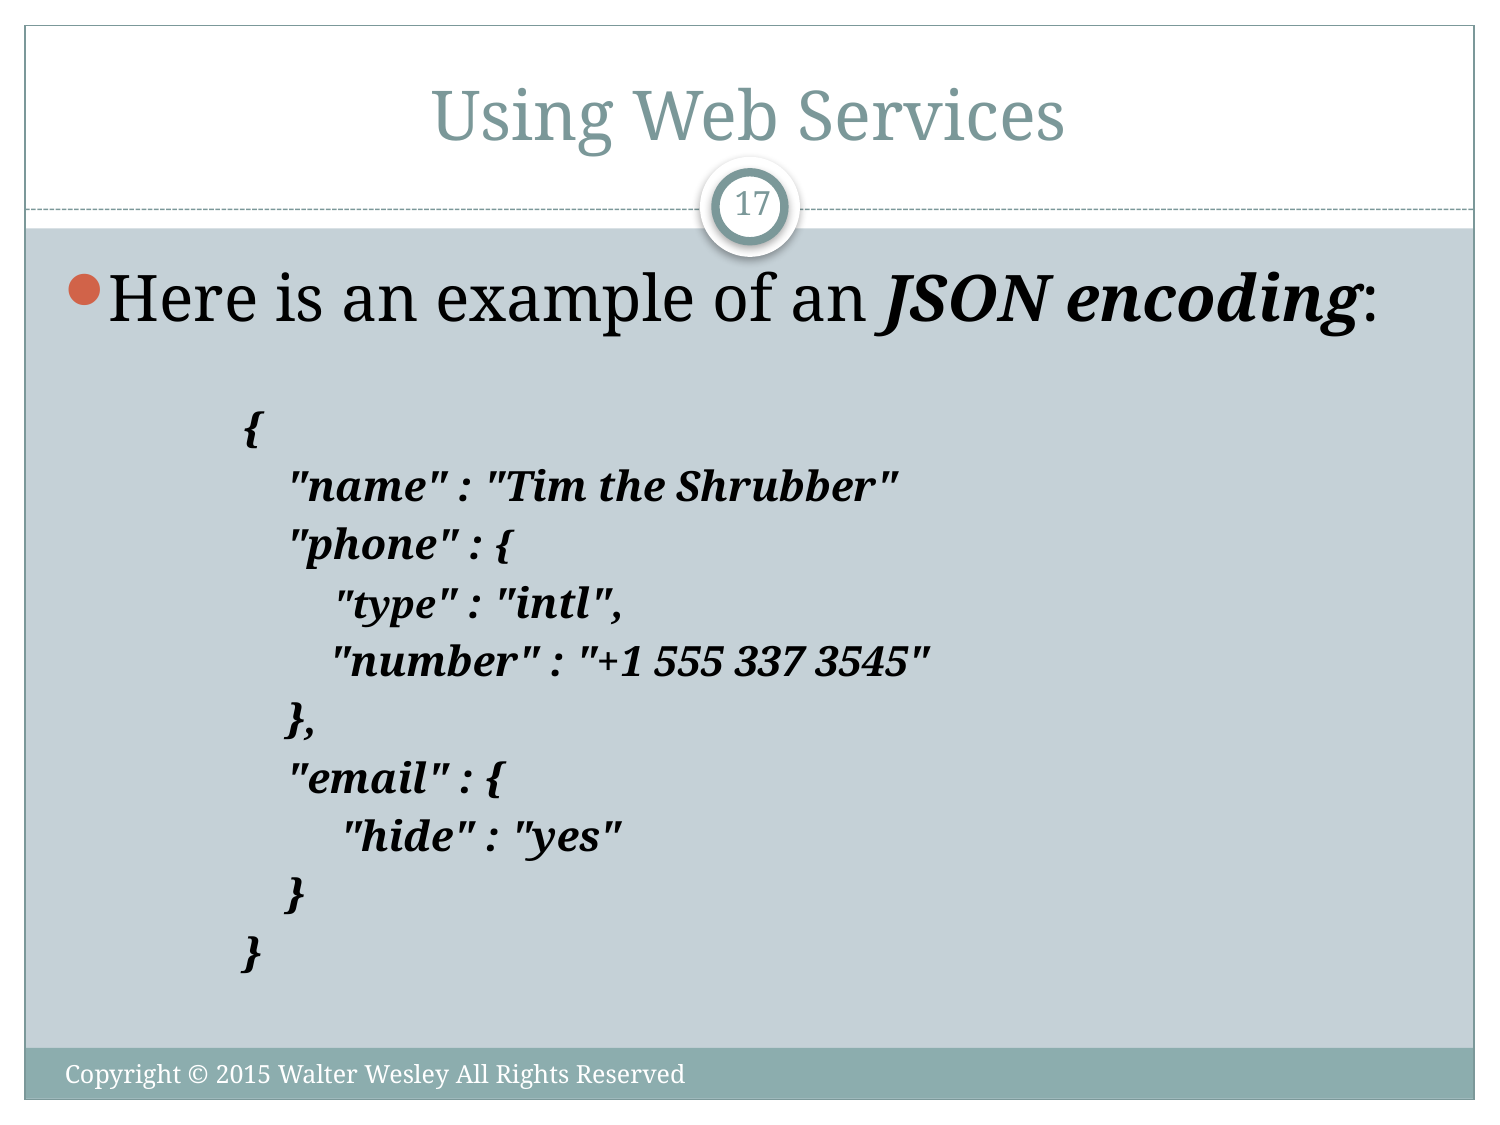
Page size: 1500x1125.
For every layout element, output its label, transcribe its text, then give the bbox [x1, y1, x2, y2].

slide_number 17 [715, 168, 791, 241]
list Here is an example of an JSON encoding: { "name" : "Tim the Shrubber" "phone" : { "type" : "intl", "number" : "+1 555 337 3545" }, "email" : { "hide" : "yes" } } [49, 250, 1445, 1001]
title Using Web Services [49, 37, 1450, 162]
footer Copyright © 2015 Walter Wesley All Rights Reserved [50, 1051, 763, 1112]
